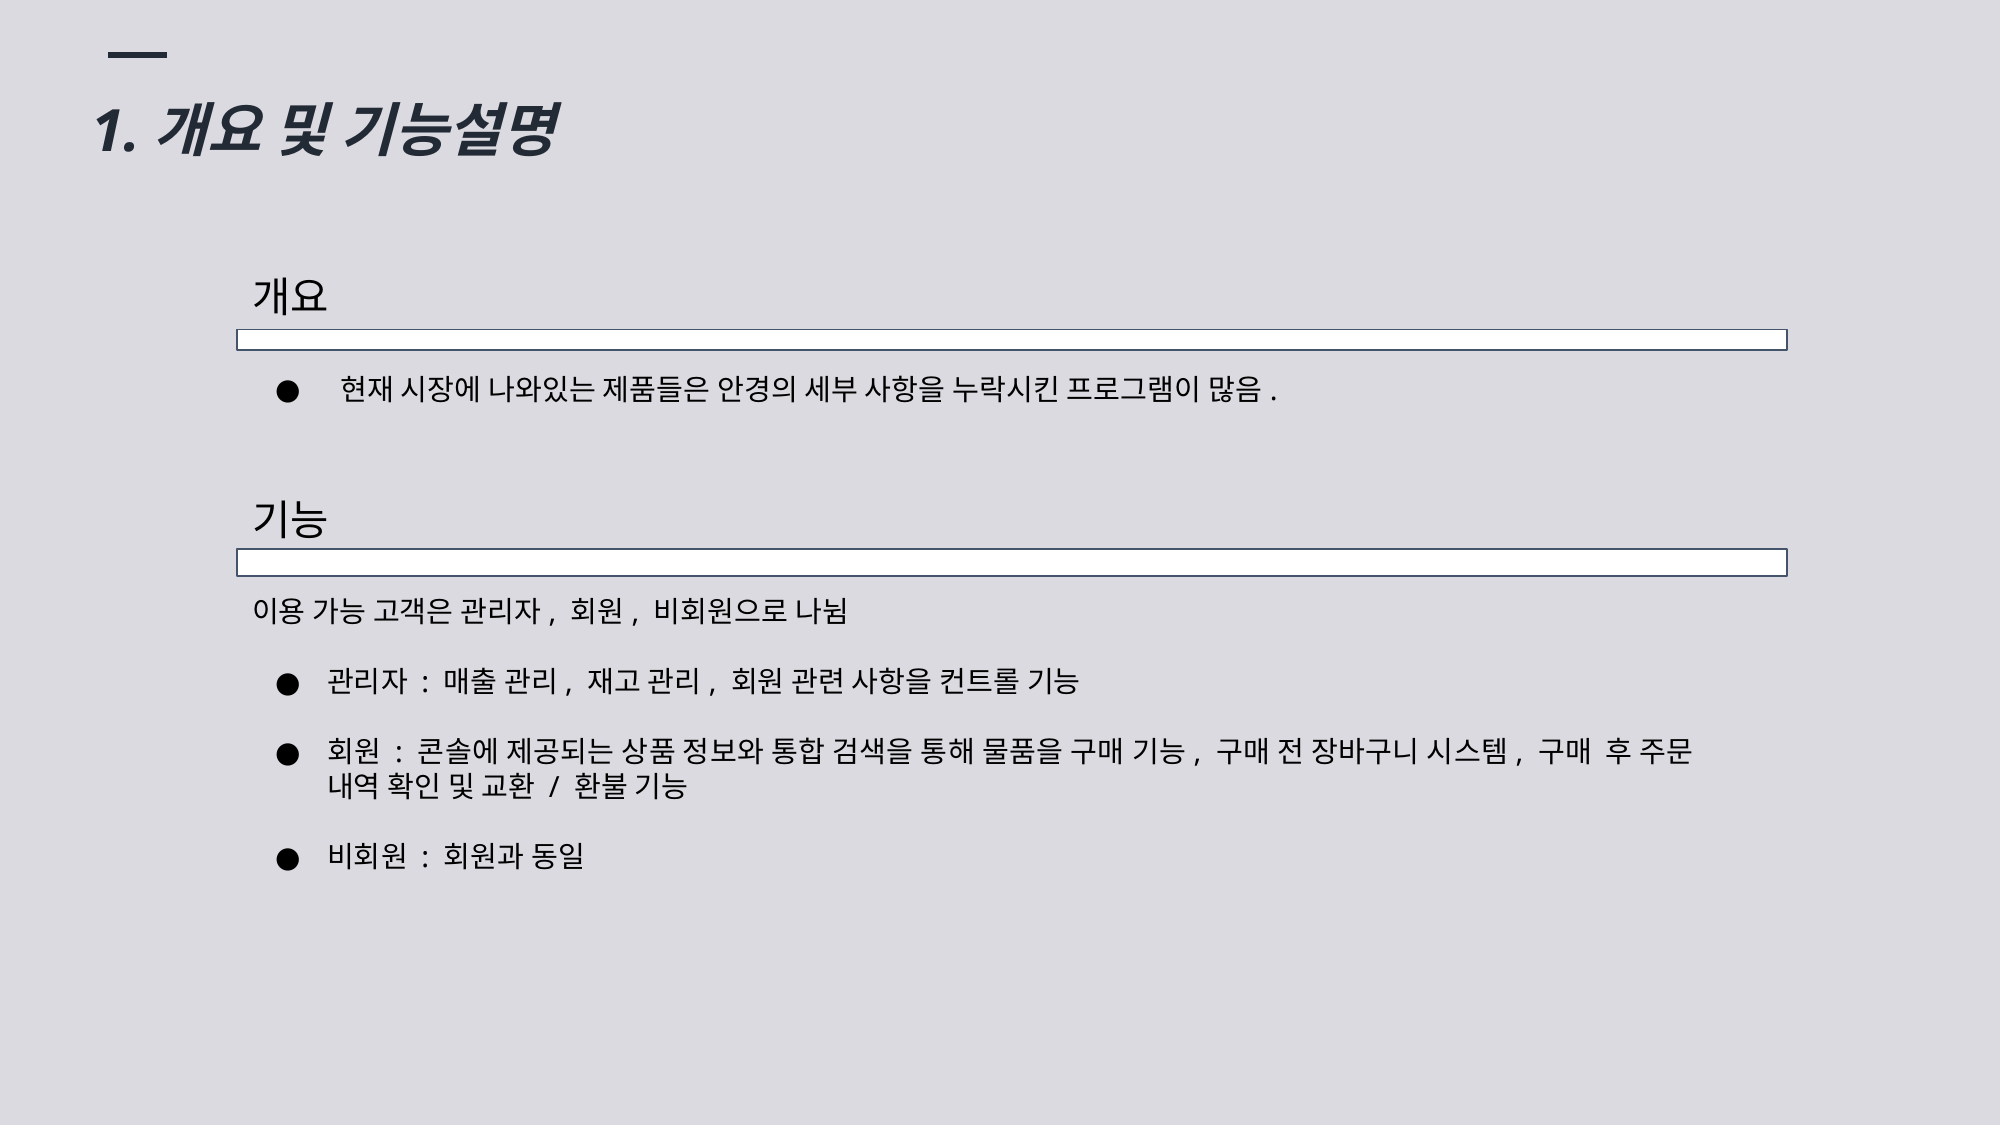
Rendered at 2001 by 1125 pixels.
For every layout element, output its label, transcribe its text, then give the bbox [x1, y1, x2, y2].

text_box 기능 이용 가능 고객은 관리자, 회원, 비회원으로 나뉨 관리자 : 매출 관리, 재고 관리, 회원 관련 사항을 컨트롤 기능 회원 : 콘솔에 제공되는 상품 정보와 통합 검색을 통해 물품을 구매 기능, 구매 전 장바구니 시스템, 구매 후 주문 내역 확인 및 교환 / 환불 기능 비회원 : 회원과 동일 [236, 576, 1710, 889]
text_box 기능 이용 가능 고객은 관리자, 회원, 비회원으로 나뉨 관리자 : 매출 관리, 재고 관리, 회원 관련 사항을 컨트롤 기능 회원 : 콘솔에 제공되는 상품 정보와 통합 검색을 통해 물품을 구매 기능, 구매 전 장바구니 시스템, 구매 후 주문 내역 확인 및 교환 / 환불 기능 비회원 : 회원과 동일 [236, 478, 1710, 548]
text_box 1.개요 및 기능설명 [76, 50, 722, 158]
text_box [236, 548, 1787, 576]
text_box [236, 256, 1788, 424]
